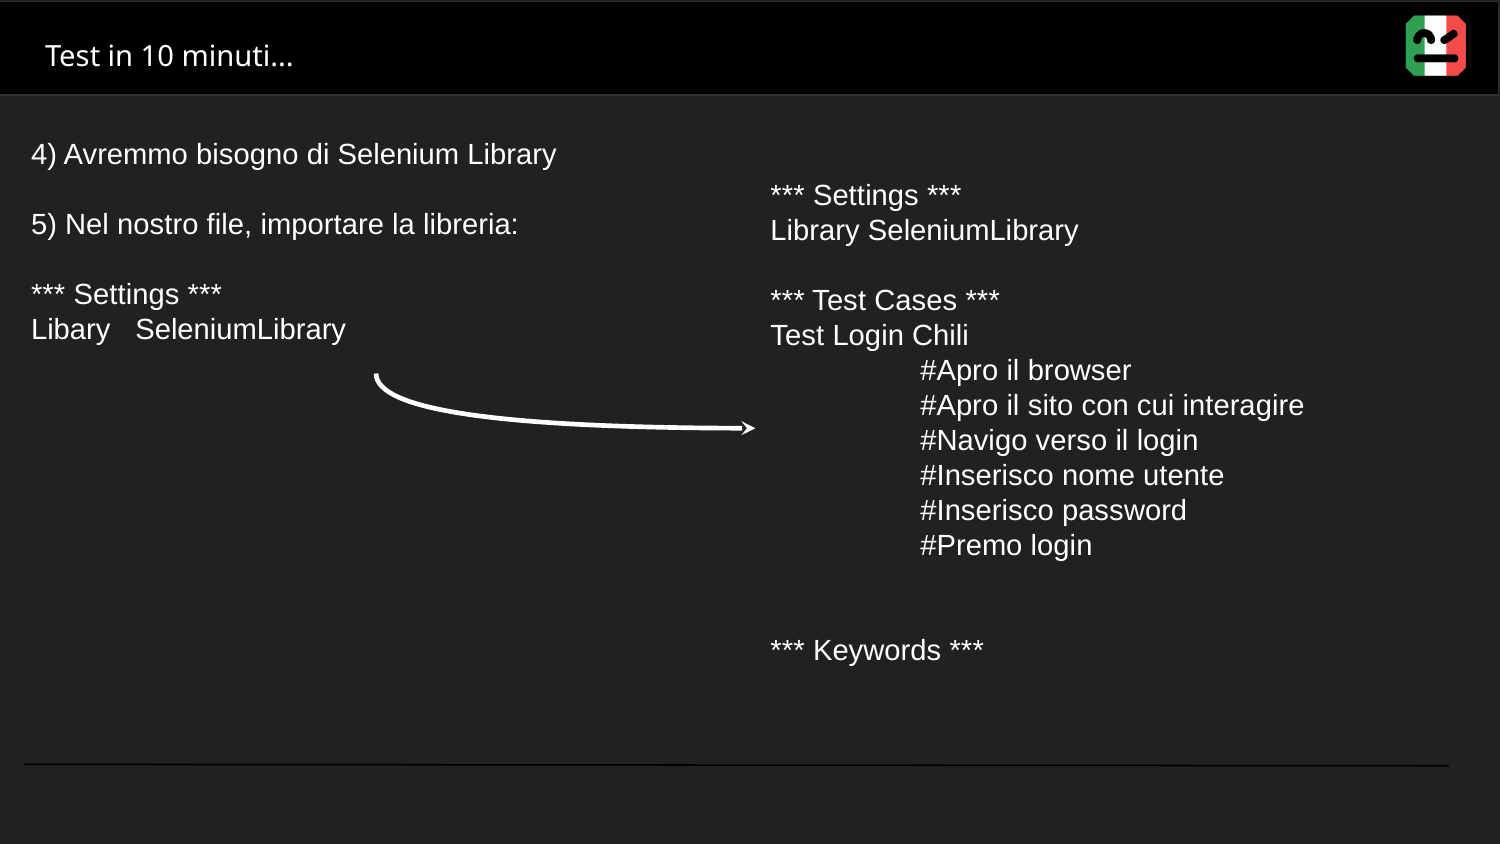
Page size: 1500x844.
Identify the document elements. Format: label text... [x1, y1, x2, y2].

text_box 4) Avremmo bisogno di Selenium Library 5) Nel nostro file, importare la libreria: *** Settings *** Libary SeleniumLibrary [16, 120, 737, 374]
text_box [538, 210, 594, 591]
text_box *** Settings *** Library SeleniumLibrary *** Test Cases *** Test Login Chili #Apro il browser #Apro il sito con cui interagire #Navigo verso il login #Inserisco nome utente #Inserisco password #Premo login *** Keywords *** [755, 161, 1483, 695]
text_box Test in 10 minuti... [30, 22, 825, 79]
picture [1372, 0, 1499, 109]
